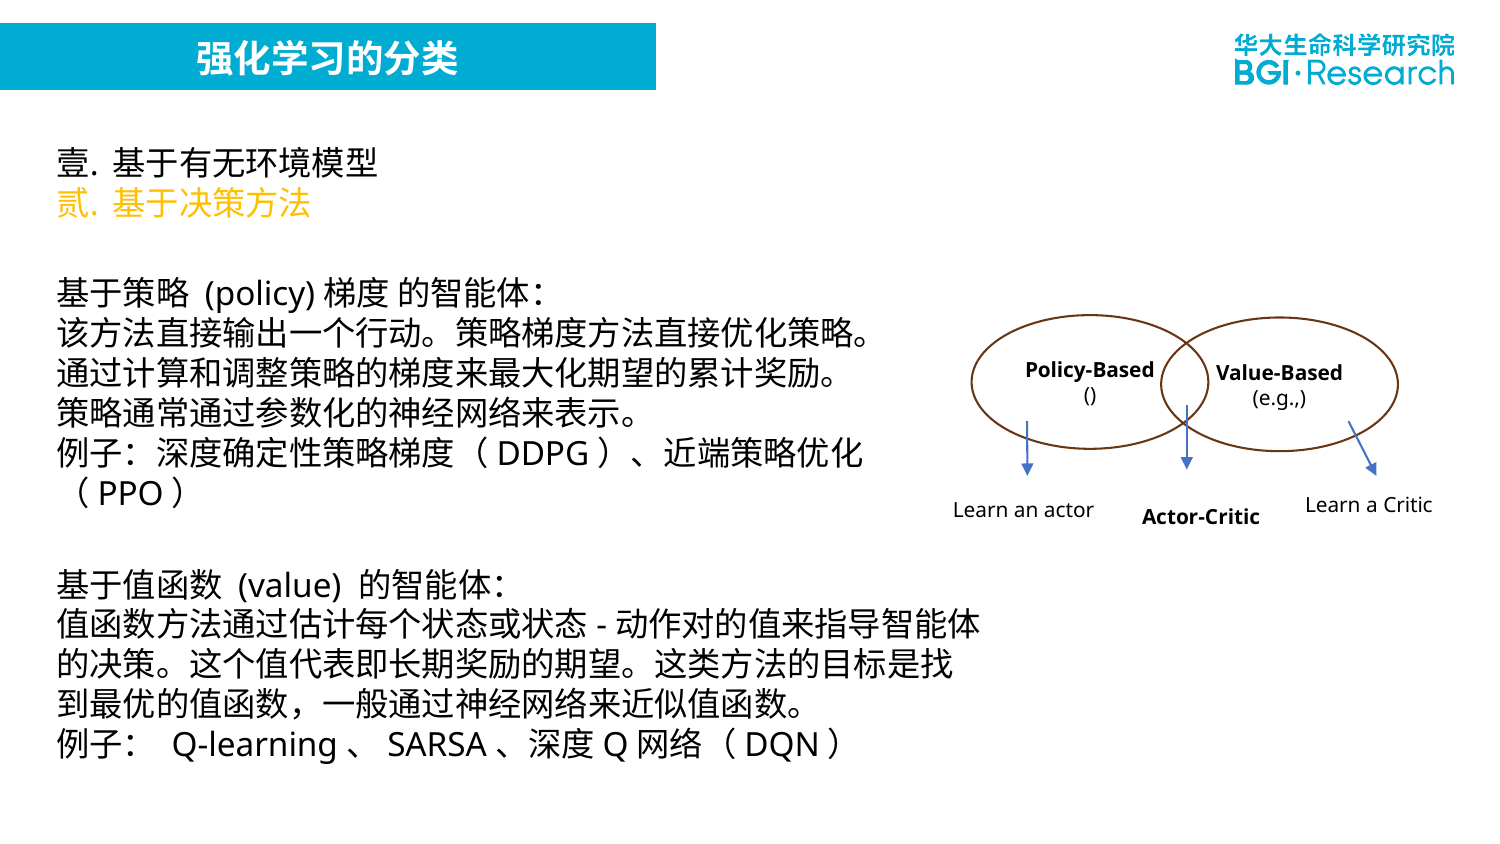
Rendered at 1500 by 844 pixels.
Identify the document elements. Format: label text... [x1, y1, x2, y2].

title 强化学习的分类 [0, 30, 656, 90]
picture [1389, 70, 1400, 81]
text_box Learn an actor [938, 489, 1113, 530]
text_box 基于值函数 (value) 的智能体： 值函数方法通过估计每个状态或状态-动作对的值来指导智能体的决策。这个值代表即长期奖励的期望。这类方法的目标是找到最优的值函数，一般通过神经网络来近似值函数。 例子： Q-learning、SARSA、深度Q网络（DQN） [41, 556, 997, 771]
text_box 基于策略 (policy)梯度 的智能体： 该方法直接输出一个行动。策略梯度方法直接优化策略。通过计算和调整策略的梯度来最大化期望的累计奖励。策略通常通过参数化的神经网络来表示。 例子：深度确定性策略梯度（DDPG）、近端策略优化（PPO） [41, 264, 896, 520]
text_box Learn a Critic [1290, 484, 1468, 525]
text_box Actor-Critic [1122, 496, 1280, 537]
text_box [1348, 421, 1377, 476]
picture [1234, 32, 1455, 86]
picture [1240, 75, 1248, 80]
text_box 基于有无环境模型 基于决策方法 [41, 134, 617, 230]
